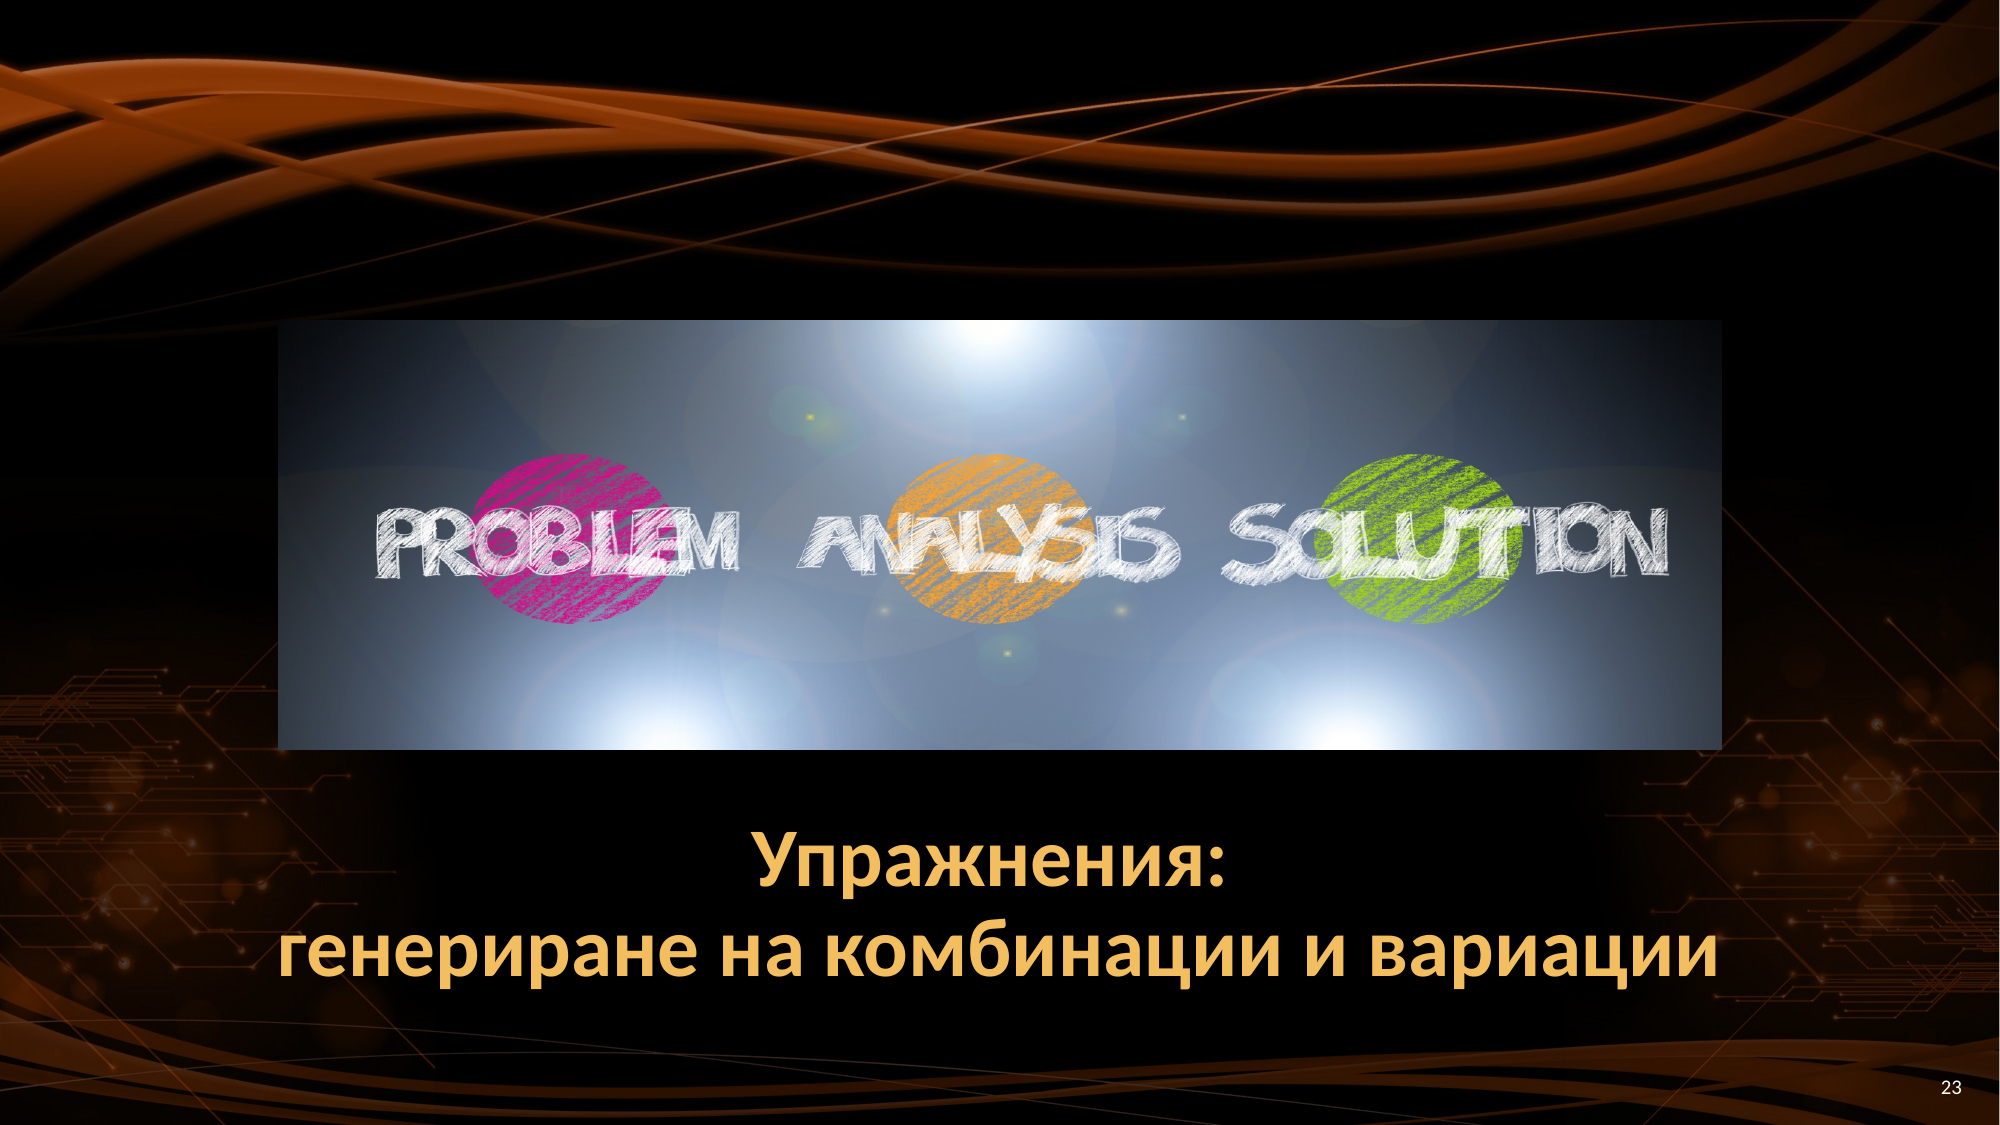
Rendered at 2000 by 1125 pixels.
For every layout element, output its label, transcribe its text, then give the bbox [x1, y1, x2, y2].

text_box 23 [1897, 1070, 1968, 1103]
picture [0, 0, 2000, 1125]
title Упражнения: генериране на комбинации и вариации [149, 802, 1850, 1000]
